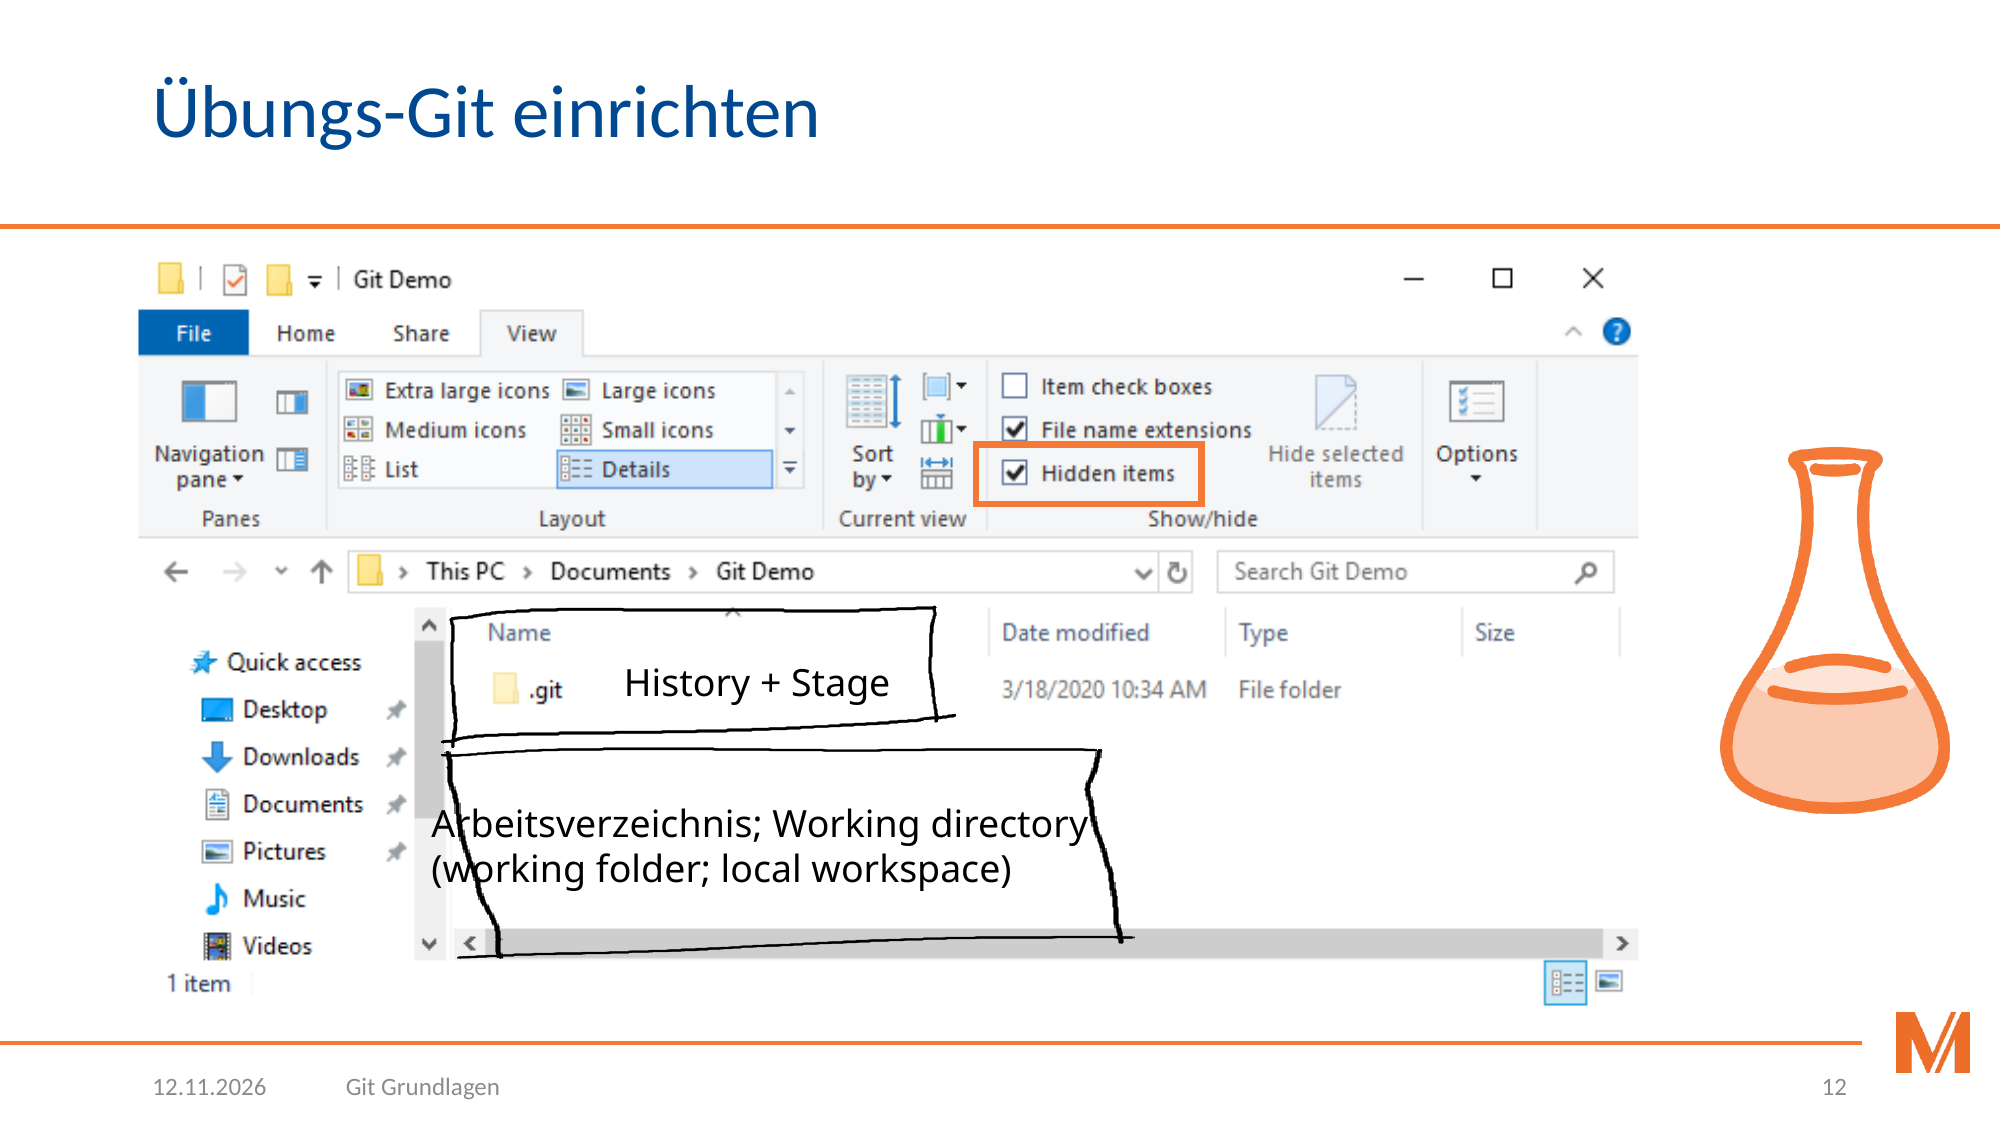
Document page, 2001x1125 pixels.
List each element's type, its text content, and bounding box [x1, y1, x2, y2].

slide_number 12 [1743, 1055, 1863, 1116]
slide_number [137, 1055, 313, 1116]
picture [1720, 447, 1950, 814]
picture [1896, 1012, 1970, 1073]
picture [137, 249, 1641, 1009]
footer Git Grundlagen [330, 1055, 1721, 1116]
title Übungs-Git einrichten [137, 24, 1863, 203]
